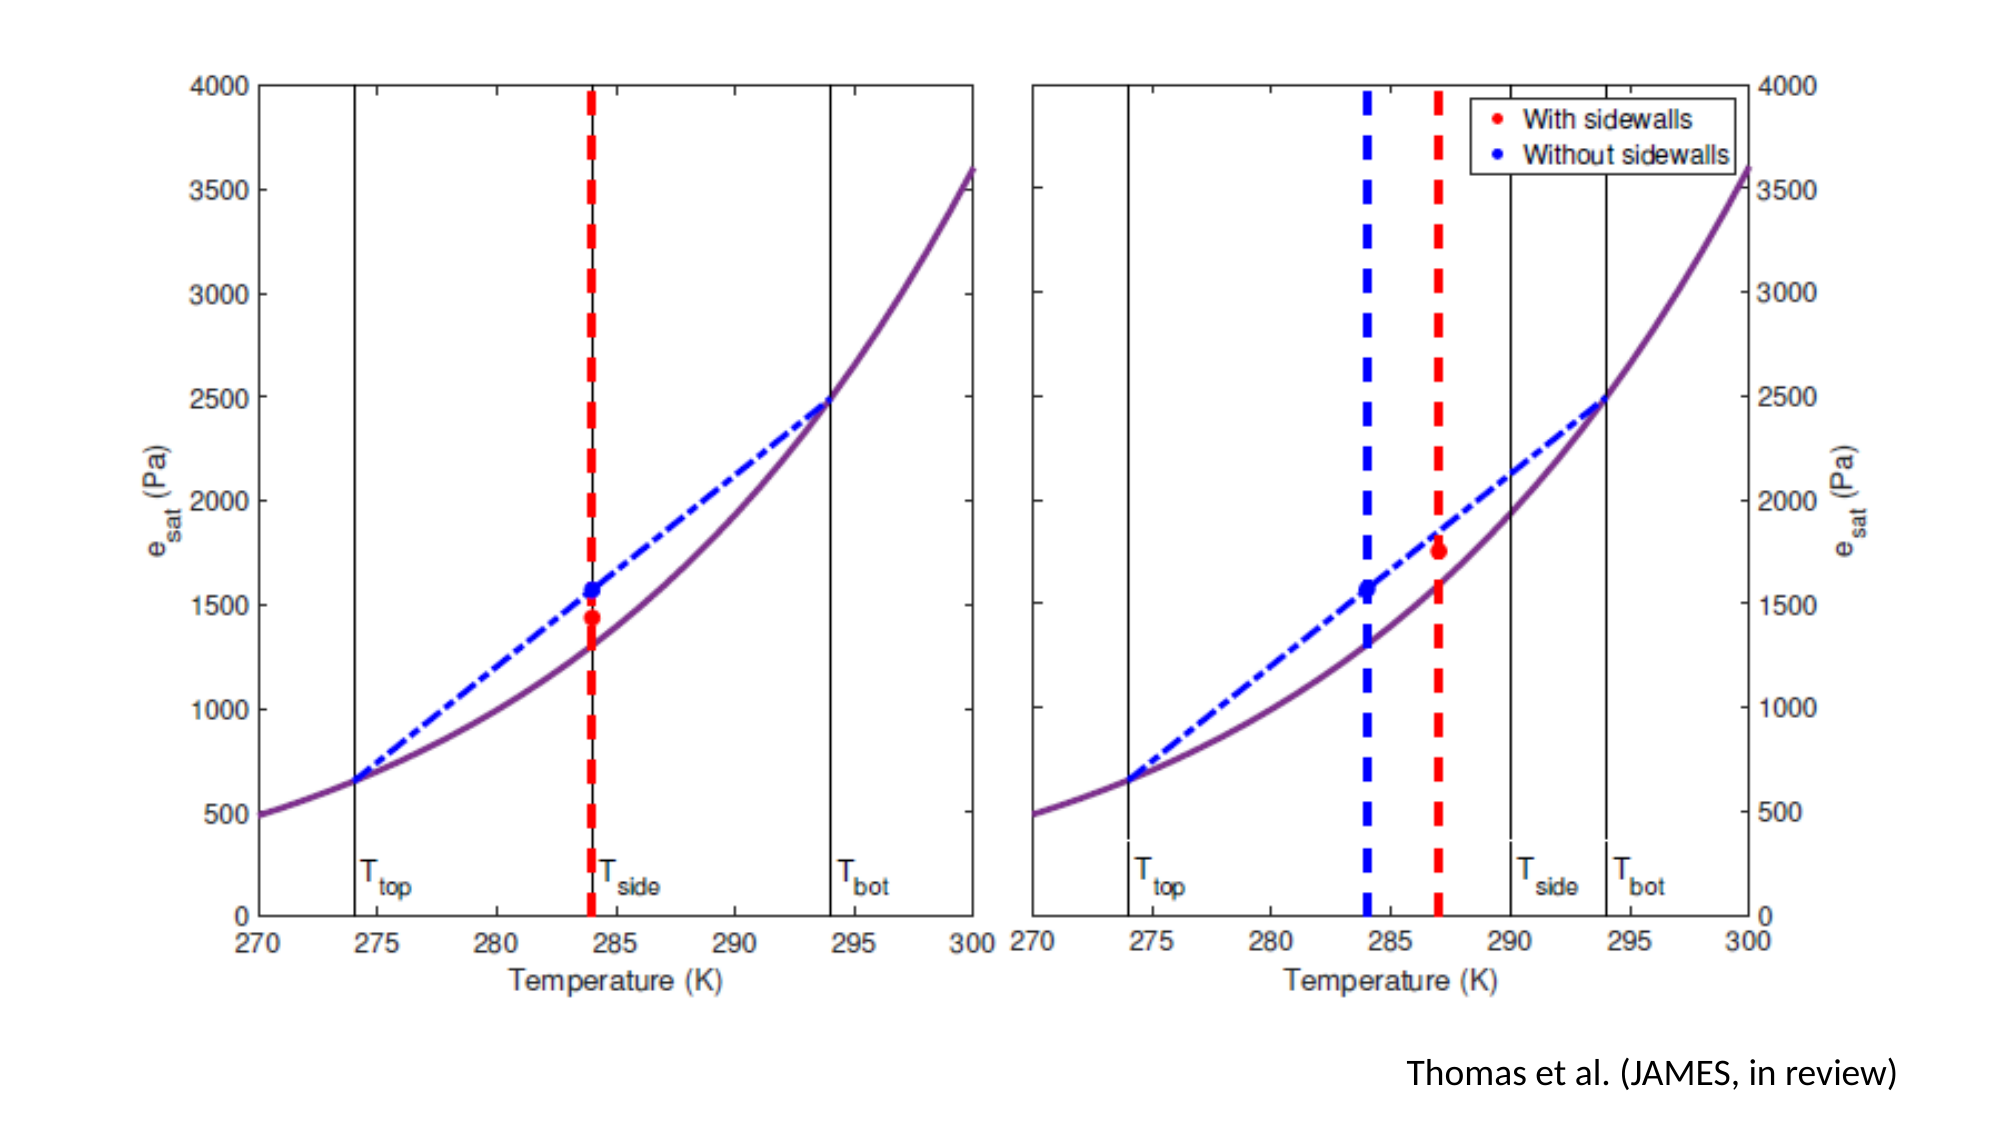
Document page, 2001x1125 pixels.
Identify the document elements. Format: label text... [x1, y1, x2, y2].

picture [123, 56, 1883, 1009]
text_box Thomas et al. (JAMES, in review) [1391, 1040, 1914, 1100]
